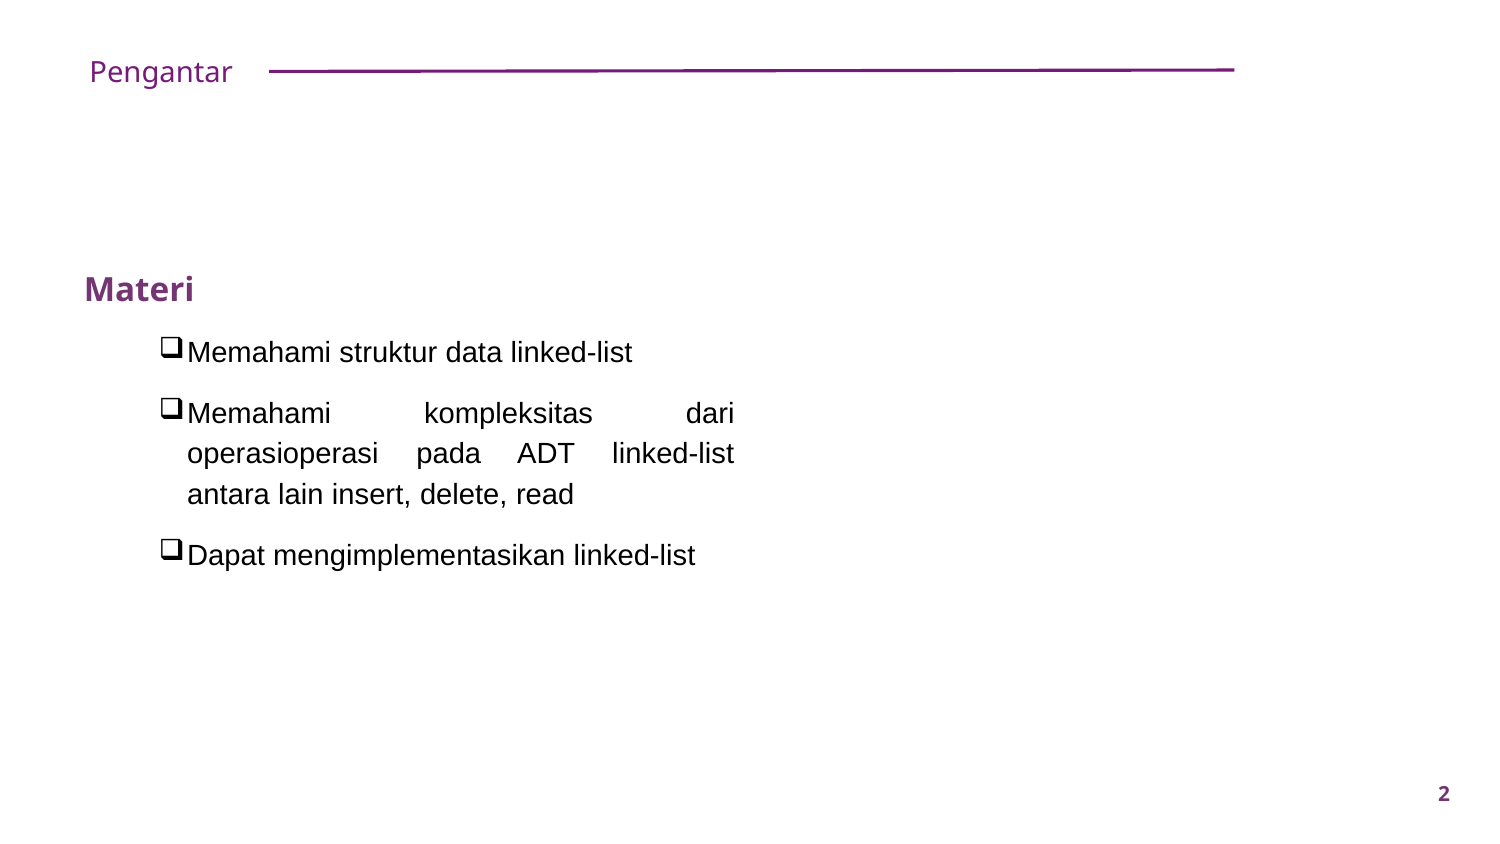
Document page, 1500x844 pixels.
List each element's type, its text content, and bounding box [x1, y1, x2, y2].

text_box Pengantar [74, 23, 485, 118]
text_box Materi Memahami struktur data linked-list Memahami kompleksitas dari operasioperasi pada ADT linked-list antara lain insert, delete, read Dapat mengimplementasikan linked-list [68, 122, 750, 763]
text_box 2 [1374, 762, 1465, 828]
